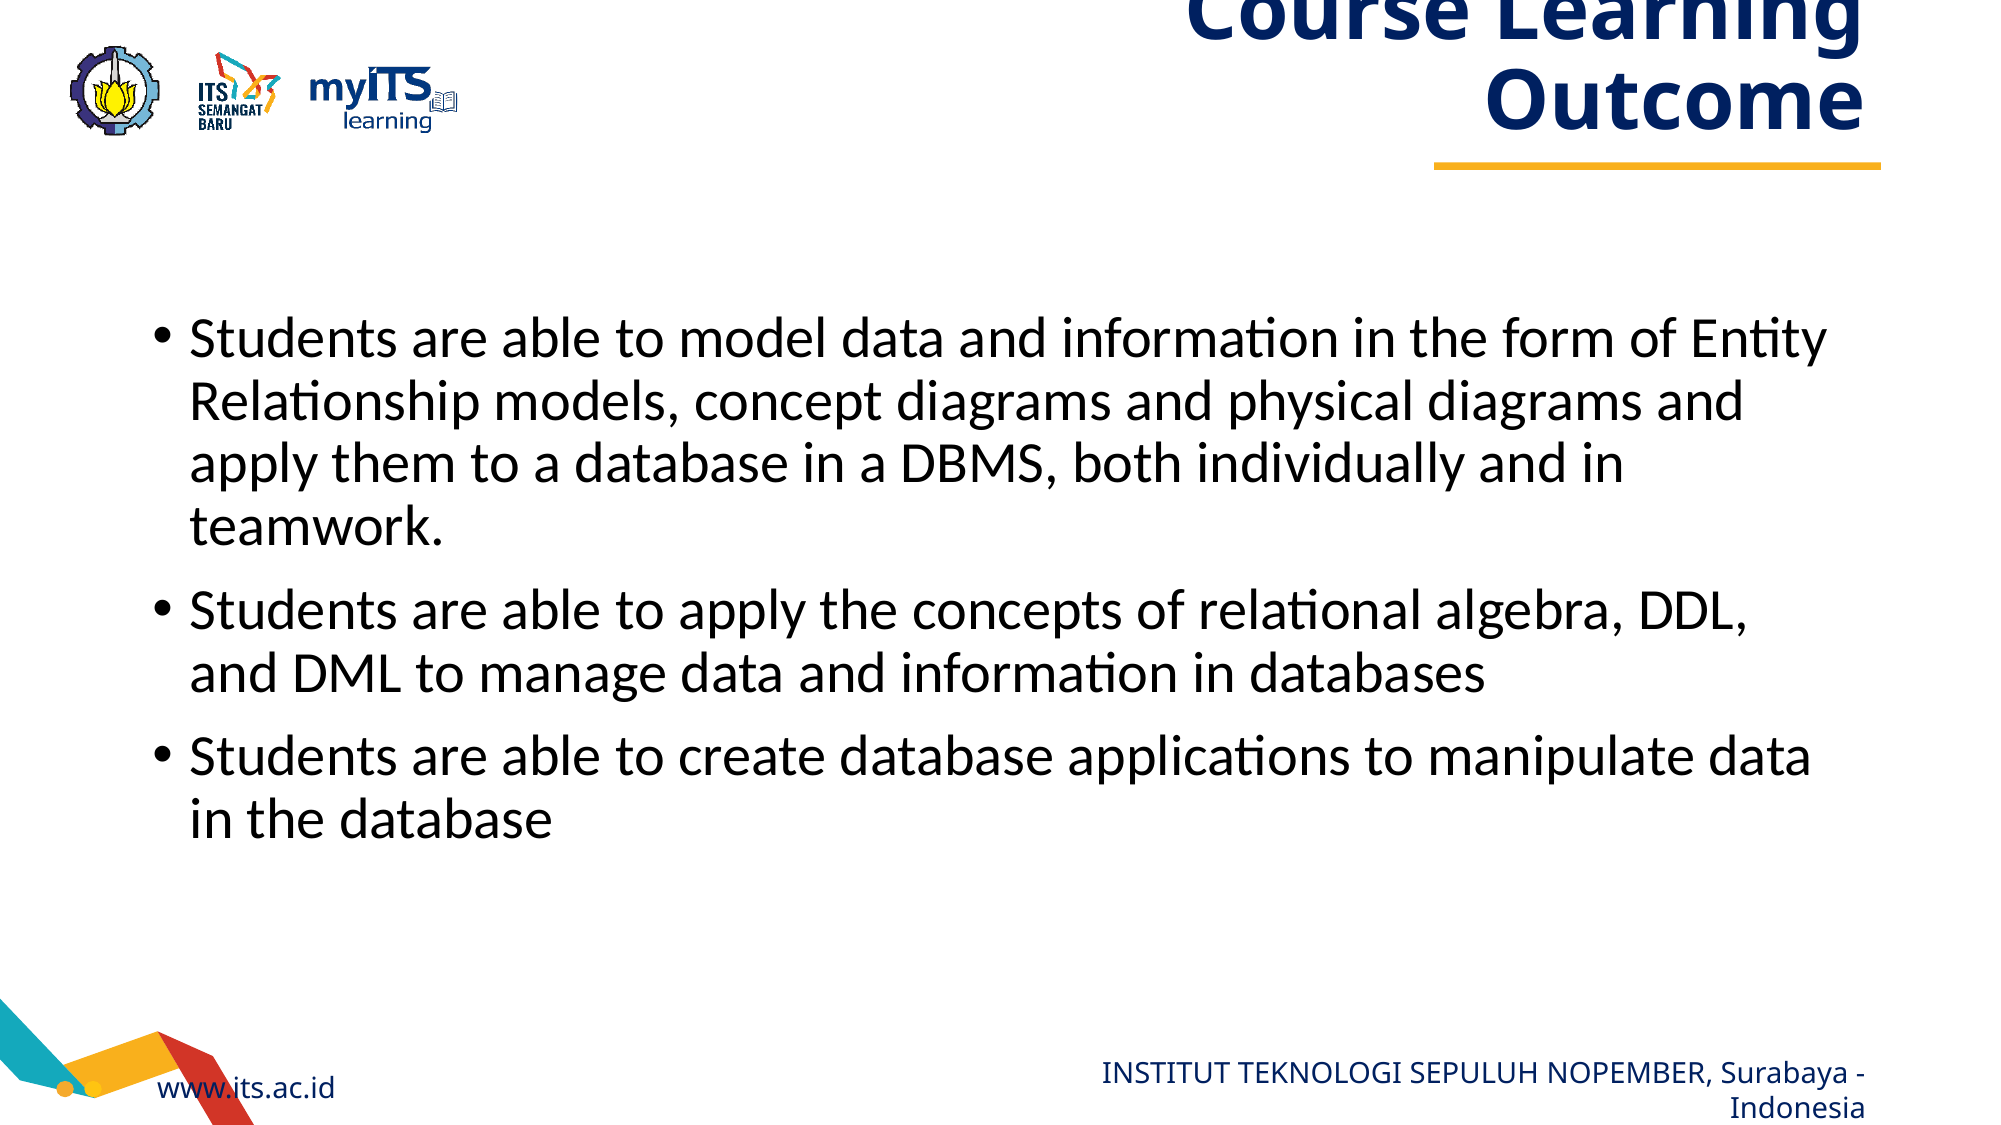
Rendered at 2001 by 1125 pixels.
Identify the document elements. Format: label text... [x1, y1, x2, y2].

text_box INSTITUT TEKNOLOGI SEPULUH NOPEMBER, Surabaya - Indonesia [944, 1046, 1881, 1125]
text_box www.its.ac.id [275, 1061, 785, 1112]
picture [188, 39, 482, 150]
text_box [56, 1080, 102, 1098]
list Students are able to model data and information in the form of Entity Relationship models, concept diagrams and physical diagrams and apply them to a database in a DBMS, both individually and in teamwork. Students are able to apply the concepts of relational algebra, DDL, and DML to manage data and information in databases Students are able to create database applications to manipulate data in the database [137, 299, 1851, 1014]
picture [69, 45, 160, 136]
text_box Course Learning Outcome [886, 17, 1881, 156]
text_box [1433, 161, 1882, 171]
picture [0, 1019, 275, 1125]
